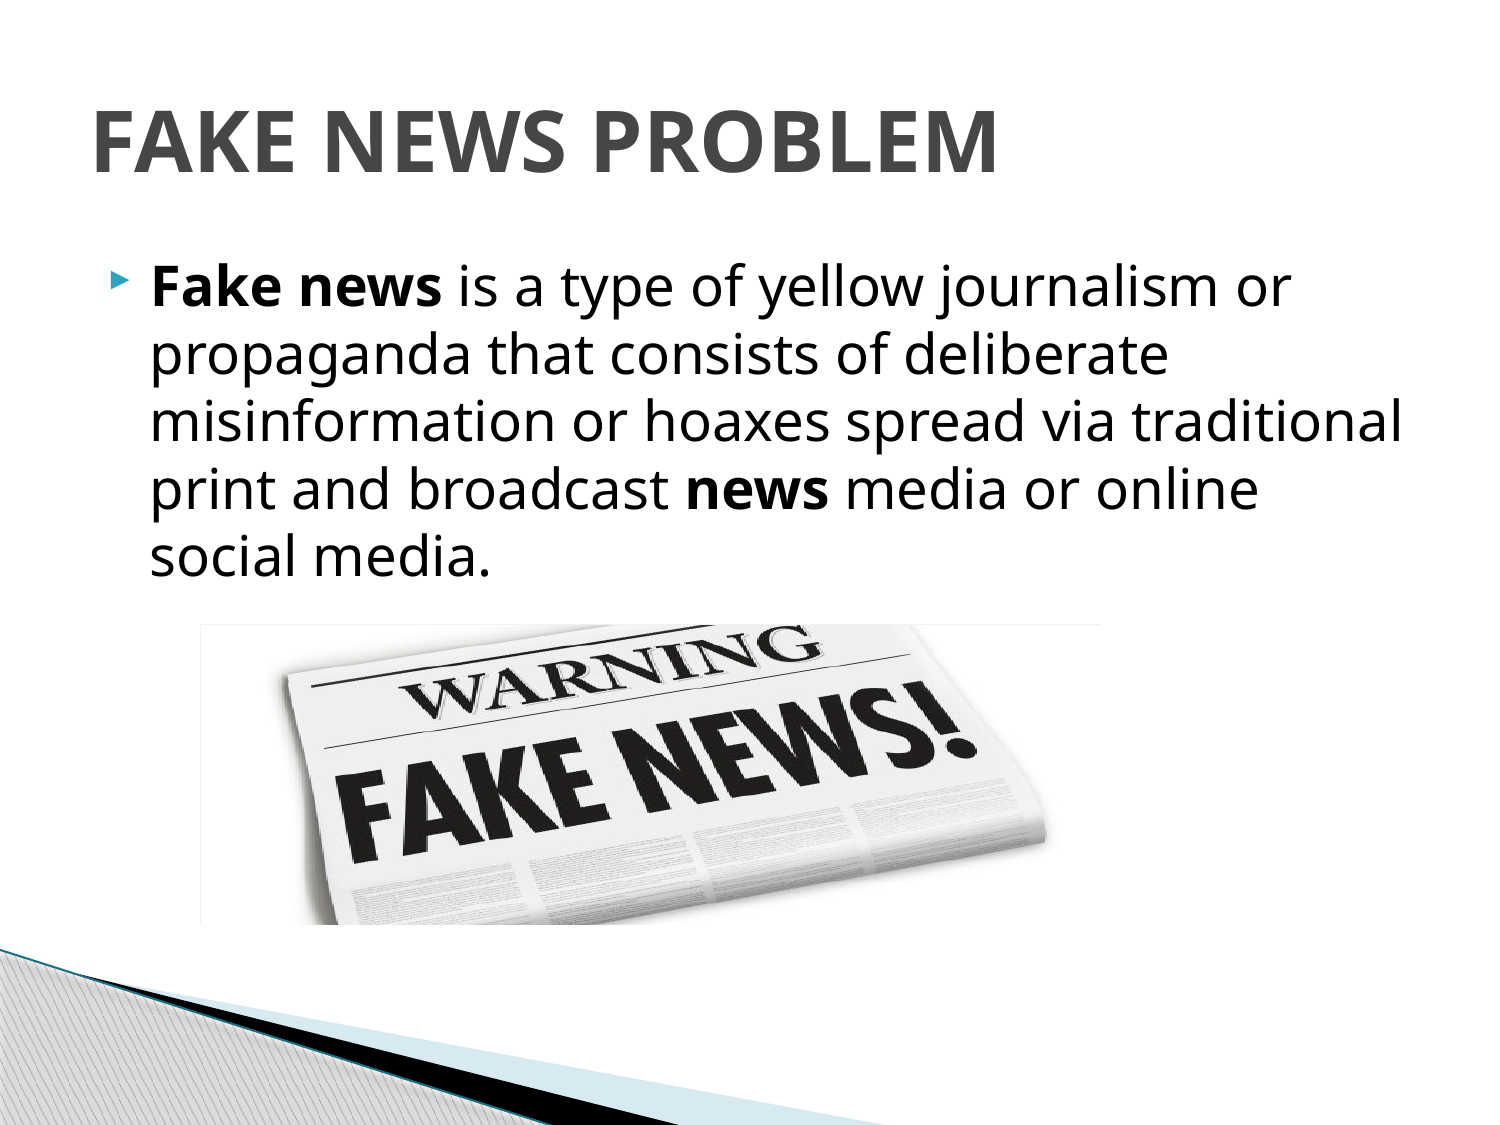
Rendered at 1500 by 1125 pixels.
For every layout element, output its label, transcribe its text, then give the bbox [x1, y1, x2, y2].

picture [199, 624, 1101, 926]
list Fake news is a type of yellow journalism or propaganda that consists of deliberate misinformation or hoaxes spread via traditional print and broadcast news media or online social media. [75, 243, 1425, 986]
title FAKE NEWS PROBLEM [75, 45, 1425, 233]
